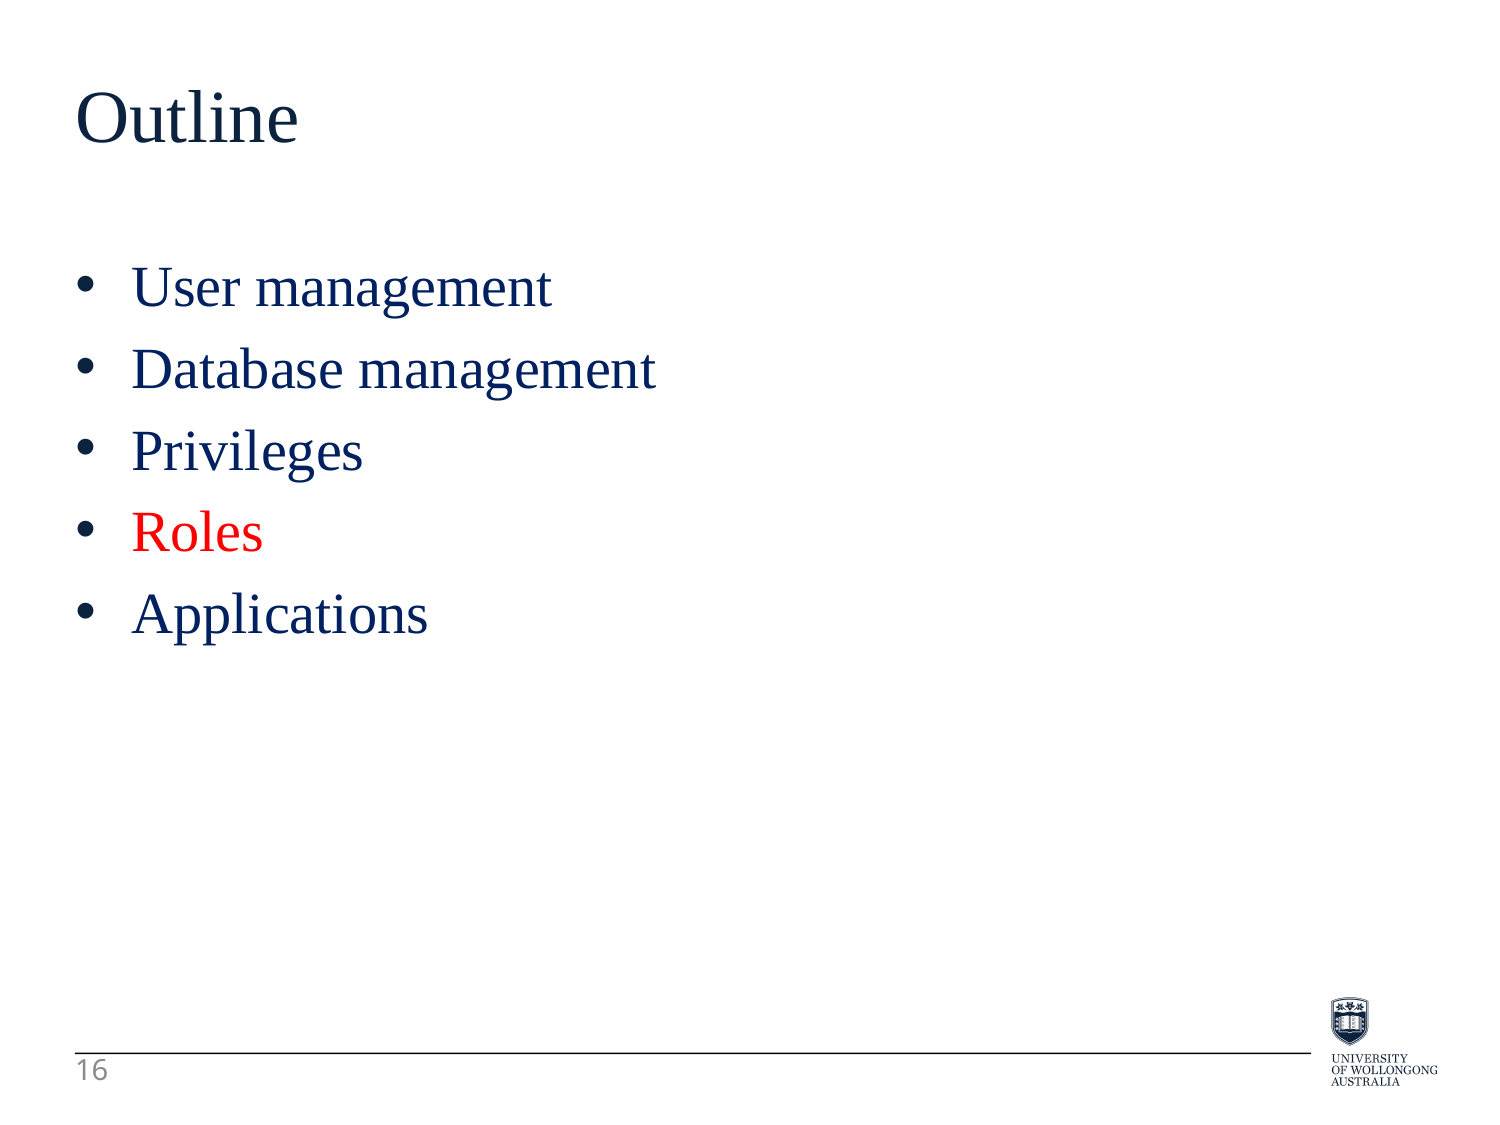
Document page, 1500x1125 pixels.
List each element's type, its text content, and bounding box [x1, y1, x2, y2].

text_box 16 [74, 1059, 135, 1091]
text_box User management Database management Privileges Roles Applications [74, 248, 1367, 768]
text_box Outline [74, 67, 1269, 206]
